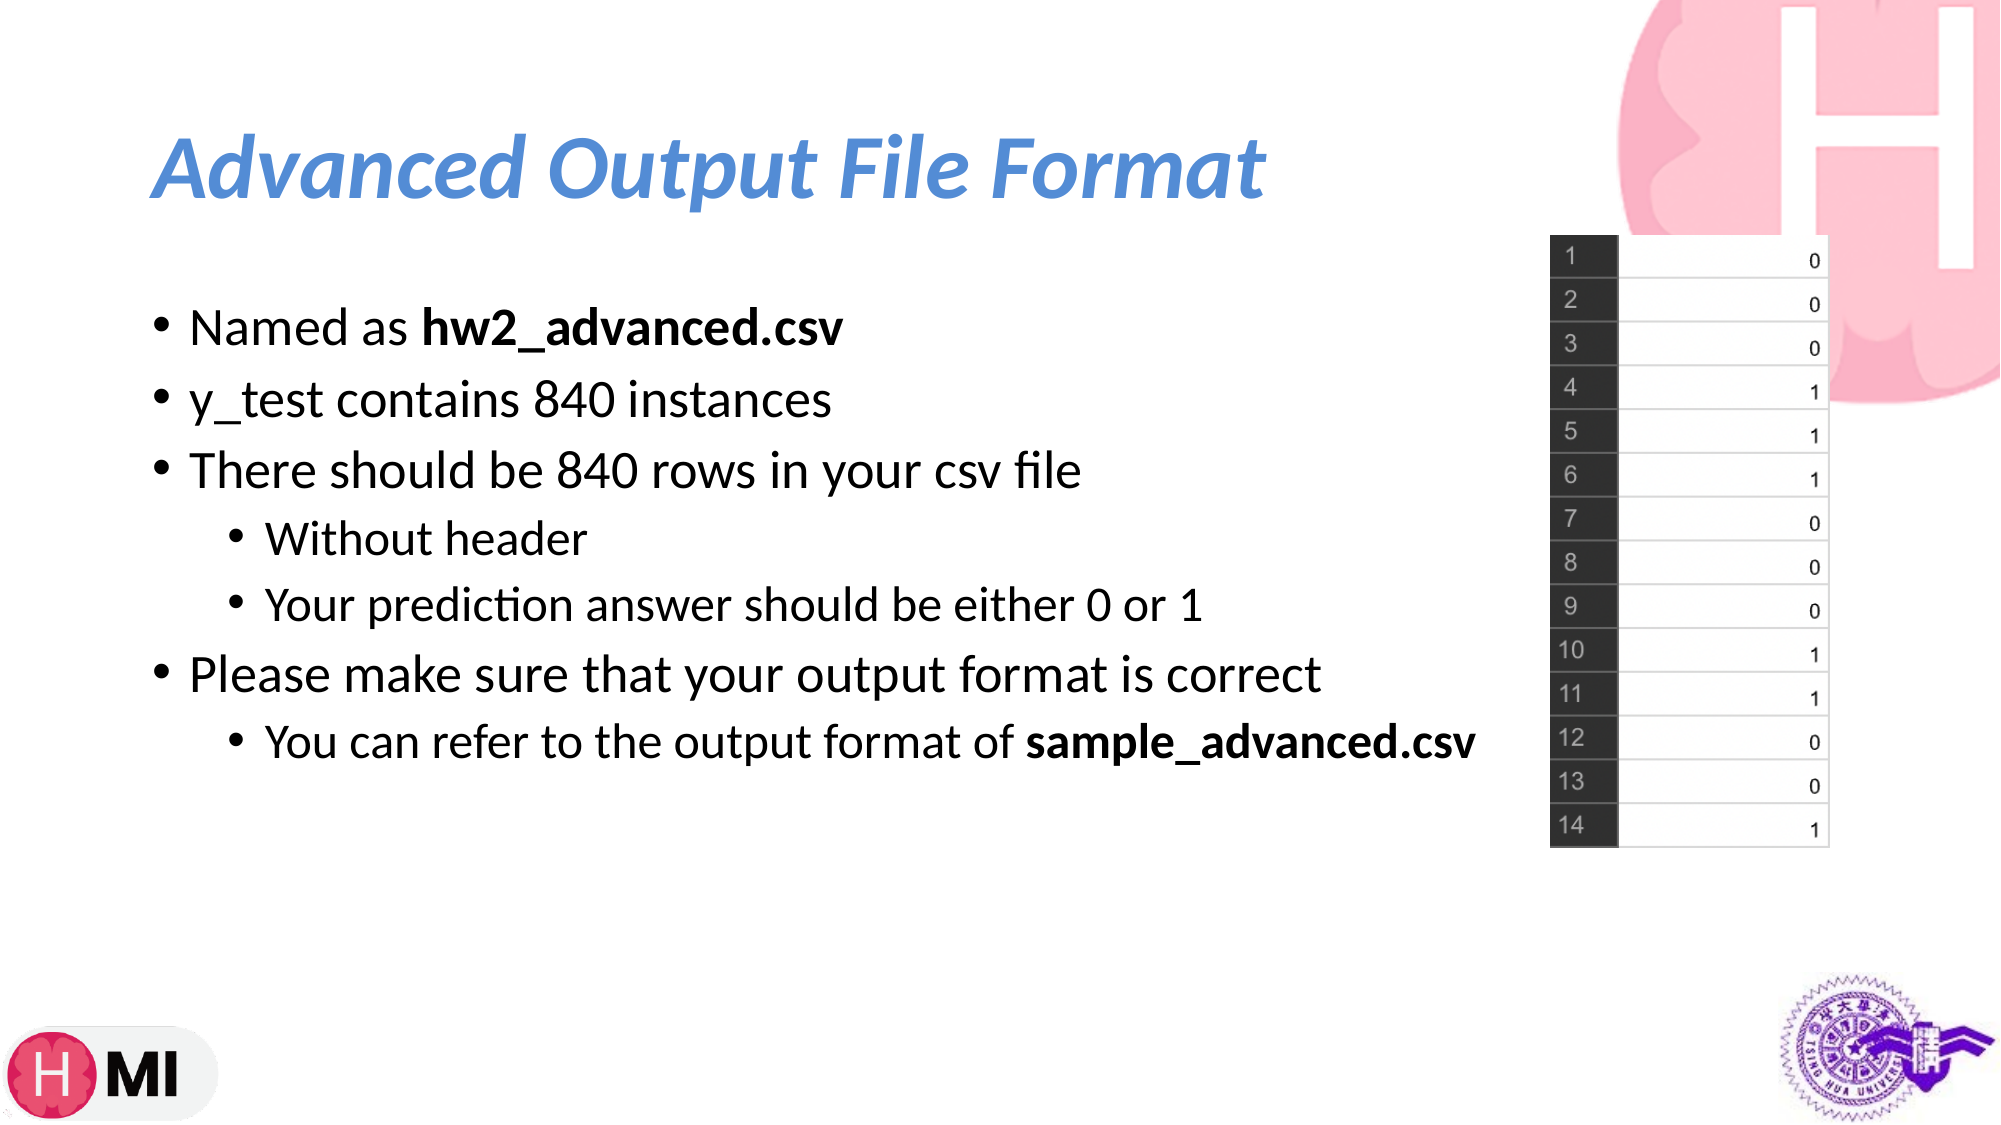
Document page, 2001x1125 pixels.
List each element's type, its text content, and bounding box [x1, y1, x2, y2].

picture [0, 1022, 222, 1125]
picture [1778, 972, 2000, 1124]
title Advanced Output File Format [137, 59, 1863, 278]
list Named as hw2_advanced.csv y_test contains 840 instances There should be 840 rows in your csv file Without header Your prediction answer should be either 0 or 1 Please make sure that your output format is correct You can refer to the output format of sample_advanced.csv [137, 277, 1618, 1066]
picture [1549, 0, 2000, 848]
